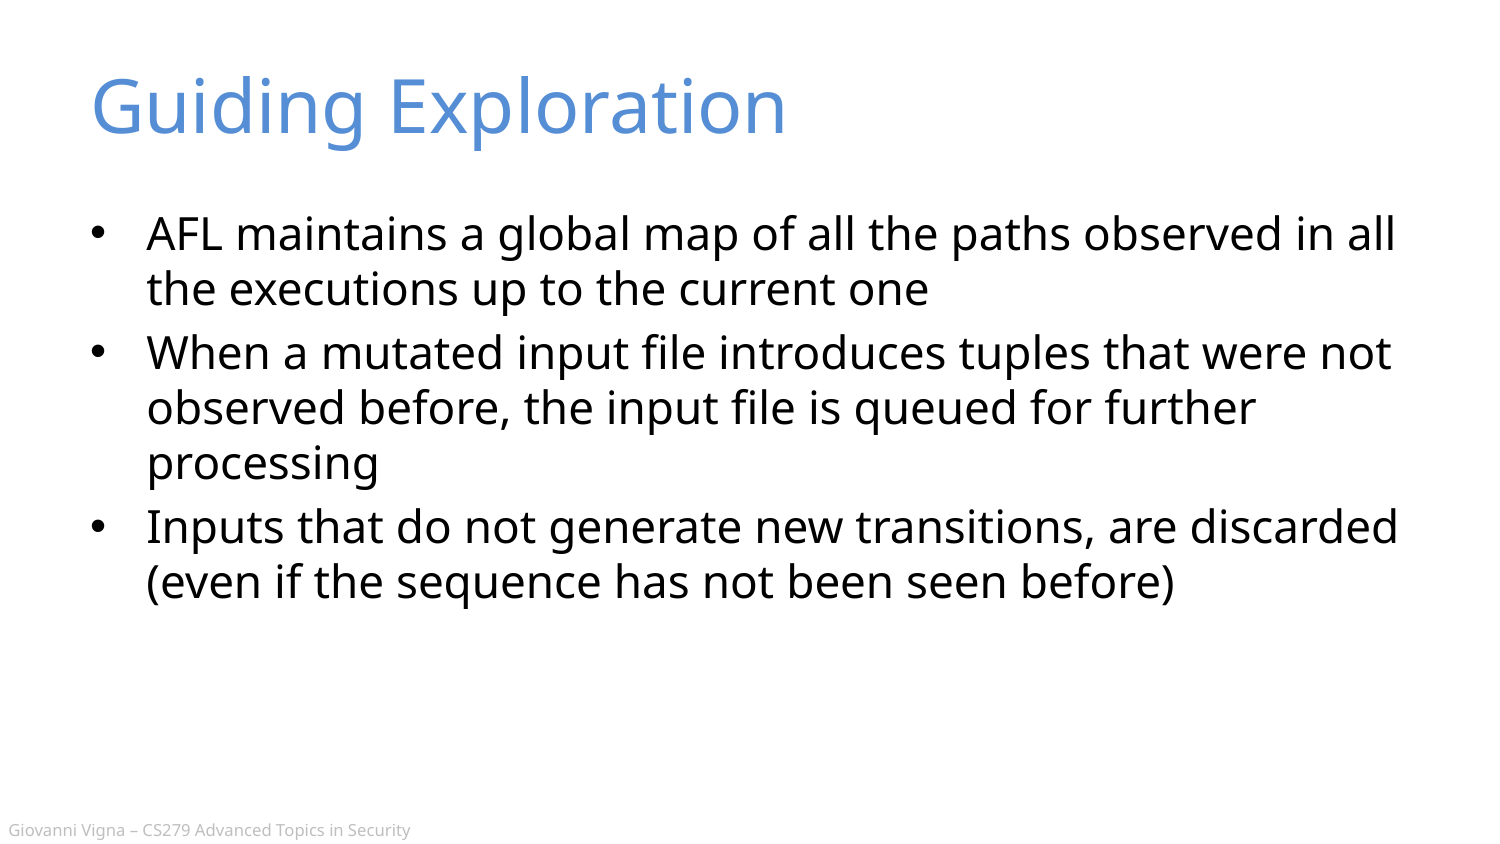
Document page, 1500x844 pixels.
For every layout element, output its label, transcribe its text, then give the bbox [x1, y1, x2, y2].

title Guiding Exploration [75, 33, 1425, 175]
list AFL maintains a global map of all the paths observed in all the executions up to the current one When a mutated input file introduces tuples that were not observed before, the input file is queued for further processing Inputs that do not generate new transitions, are discarded (even if the sequence has not been seen before) [75, 196, 1425, 813]
